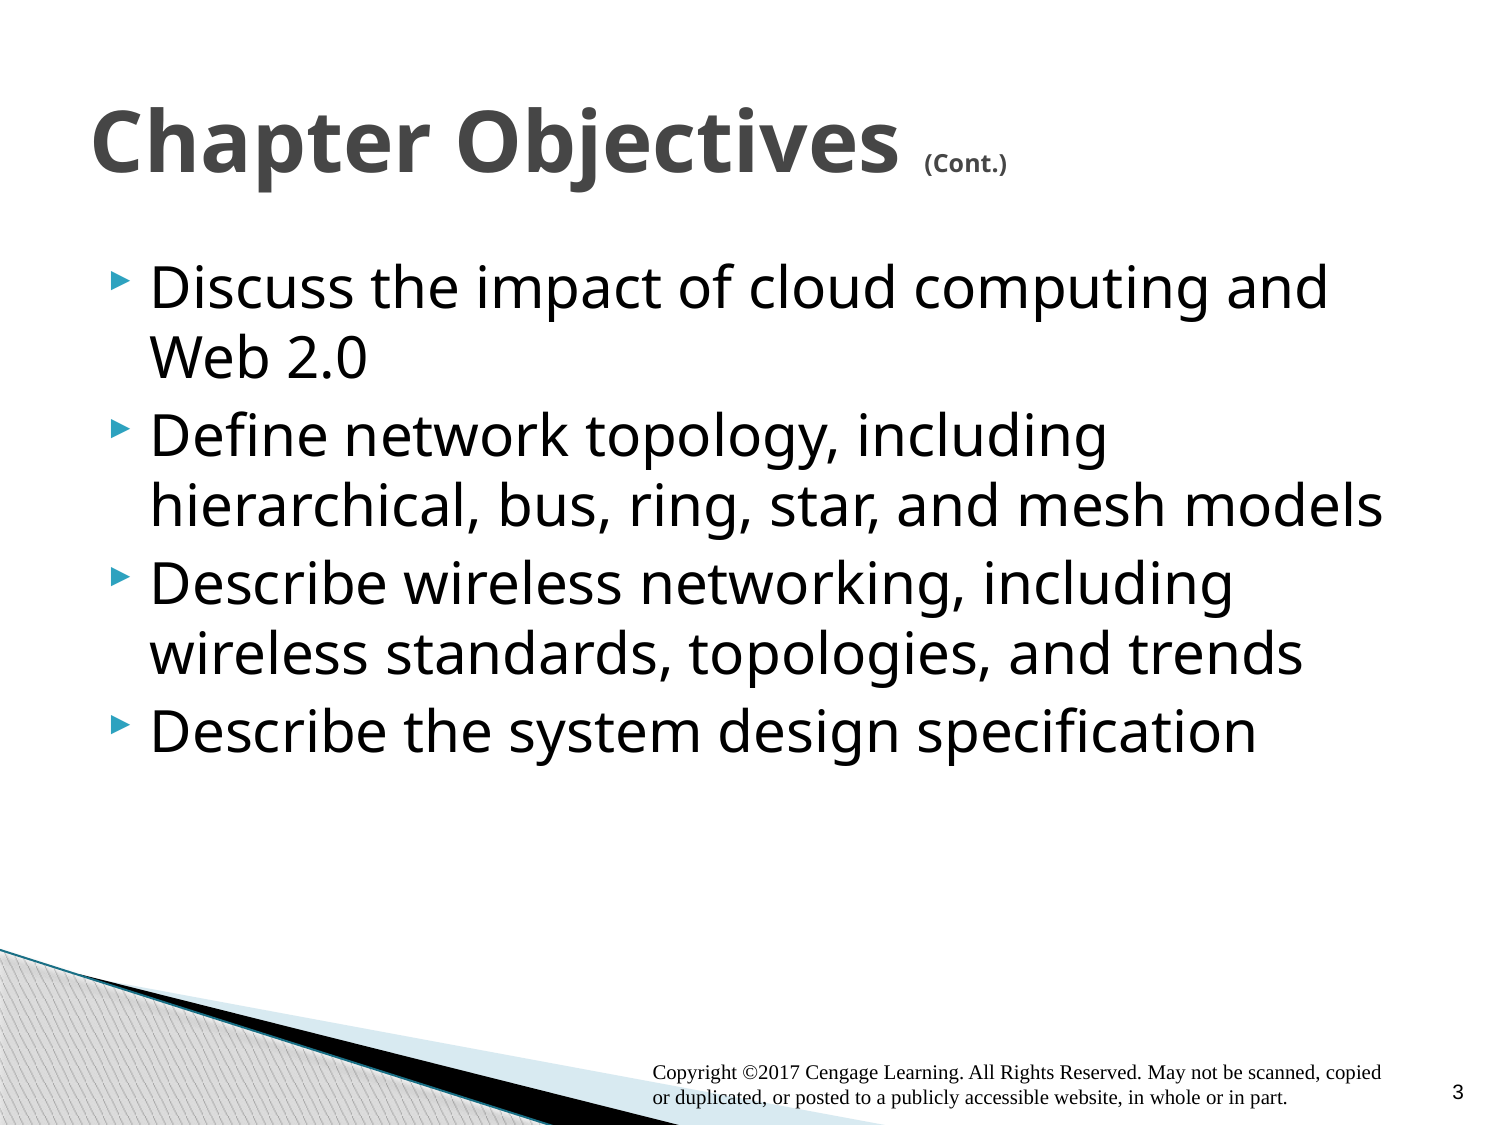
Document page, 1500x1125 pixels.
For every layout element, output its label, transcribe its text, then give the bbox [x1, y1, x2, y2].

slide_number 3 [1418, 1051, 1479, 1112]
title Chapter Objectives (Cont.) [75, 45, 1425, 233]
list Discuss the impact of cloud computing and Web 2.0 Define network topology, including hierarchical, bus, ring, star, and mesh models Describe wireless networking, including wireless standards, topologies, and trends Describe the system design specification [75, 243, 1425, 986]
